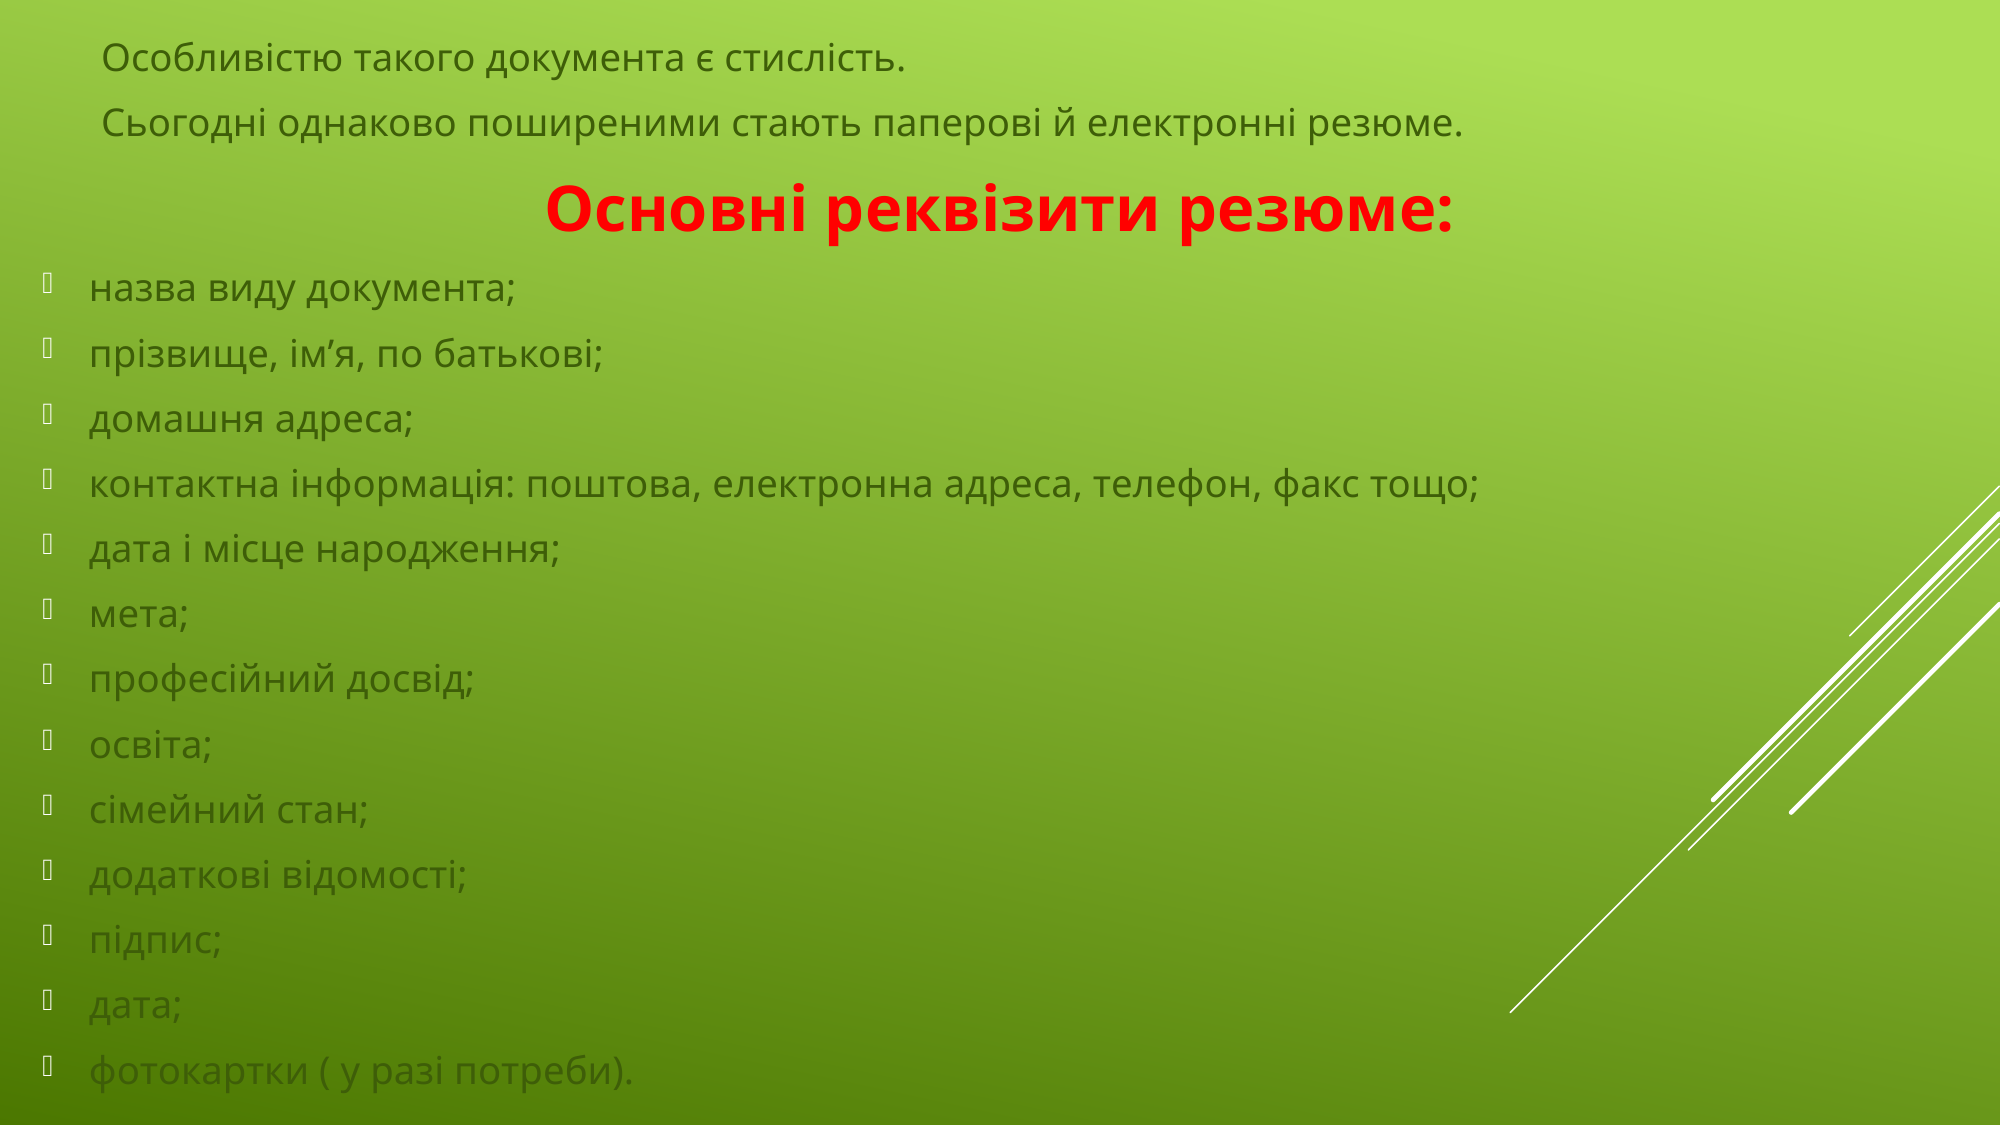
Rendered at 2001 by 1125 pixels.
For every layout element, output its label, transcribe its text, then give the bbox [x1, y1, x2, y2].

list Особливістю такого документа є стислість. Сьогодні однаково поширеними стають паперові й електронні резюме. Основні реквізити резюме: назва виду документа; прізвище, ім’я, по батькові; домашня адреса; контактна інформація: поштова, електронна адреса, телефон, факс тощо; дата і місце народження; мета; професійний досвід; освіта; сімейний стан; додаткові відомості; підпис; дата; фотокартки ( у разі потреби). [27, 20, 1973, 1105]
